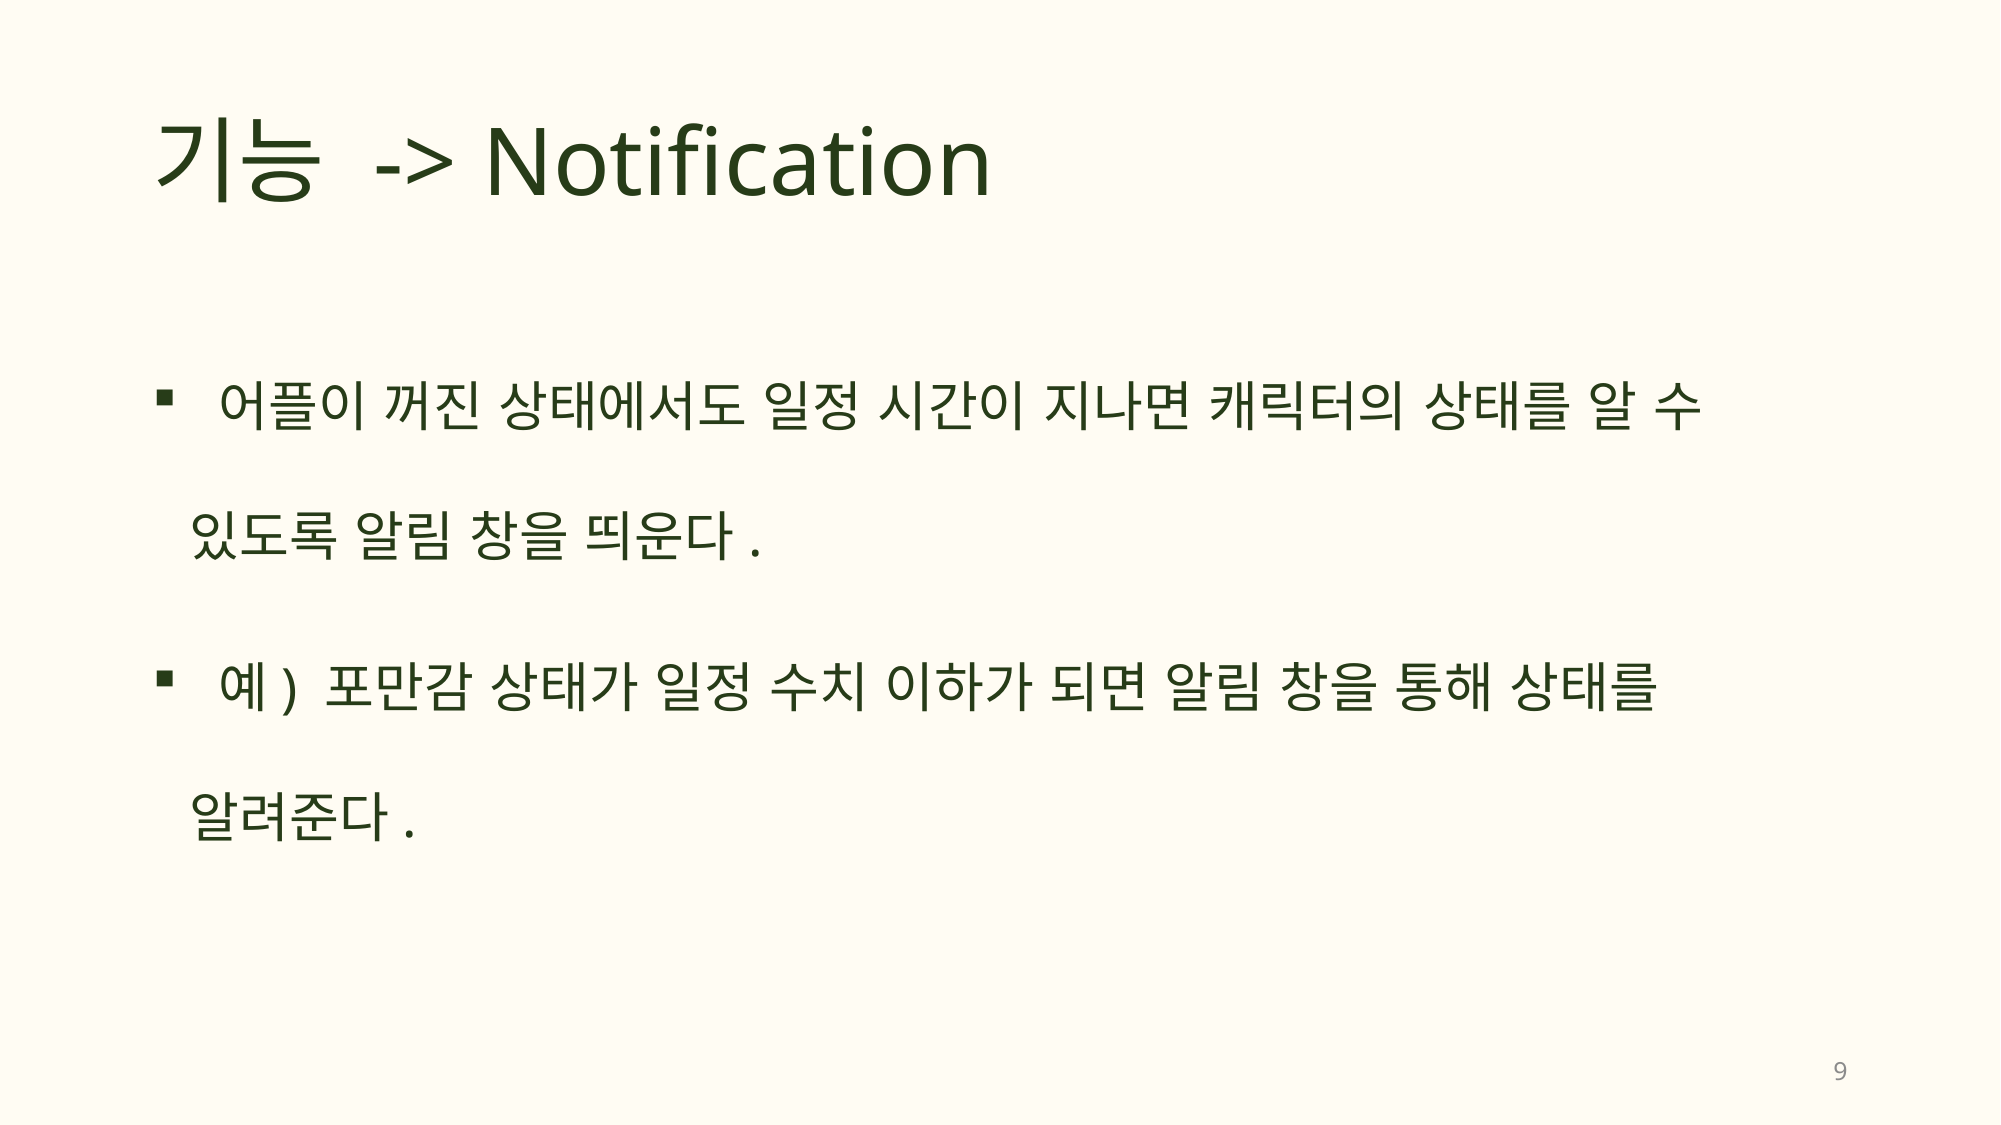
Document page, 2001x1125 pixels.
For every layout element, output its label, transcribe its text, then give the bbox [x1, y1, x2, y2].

slide_number 9 [1412, 1042, 1863, 1103]
title 기능 -> Notification [137, 84, 1863, 246]
list 어플이 꺼진 상태에서도 일정 시간이 지나면 캐릭터의 상태를 알 수 있도록 알림 창을 띄운다. 예) 포만감 상태가 일정 수치 이하가 되면 알림 창을 통해 상태를 알려준다. [137, 299, 1863, 1014]
